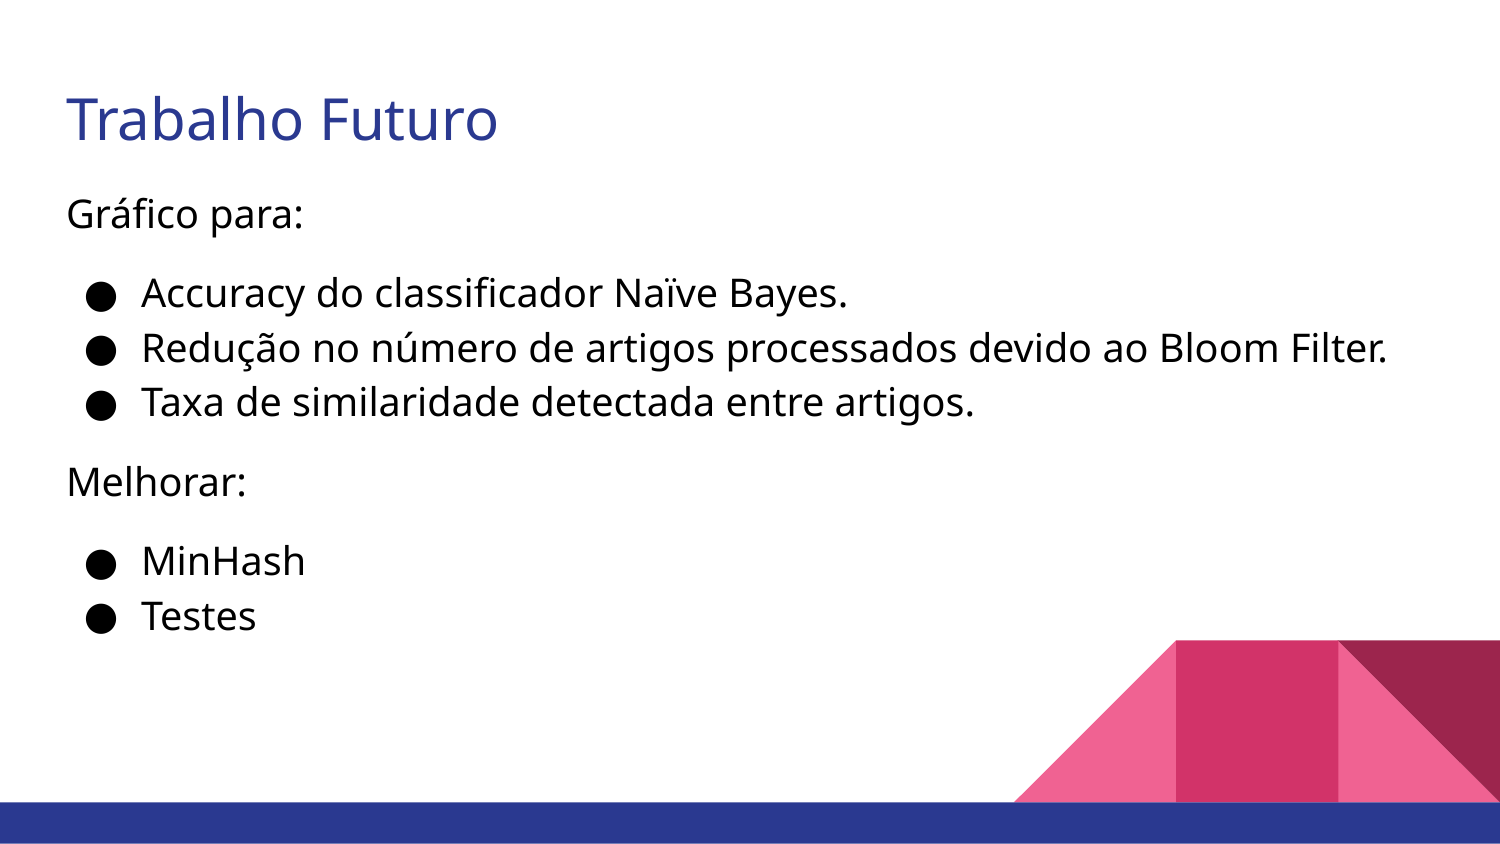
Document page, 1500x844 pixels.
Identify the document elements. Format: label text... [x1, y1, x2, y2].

list Gráfico para: Accuracy do classificador Naïve Bayes. Redução no número de artigos processados devido ao Bloom Filter. Taxa de similaridade detectada entre artigos. Melhorar: MinHash Testes [51, 166, 1449, 789]
title Trabalho Futuro [51, 67, 1449, 166]
